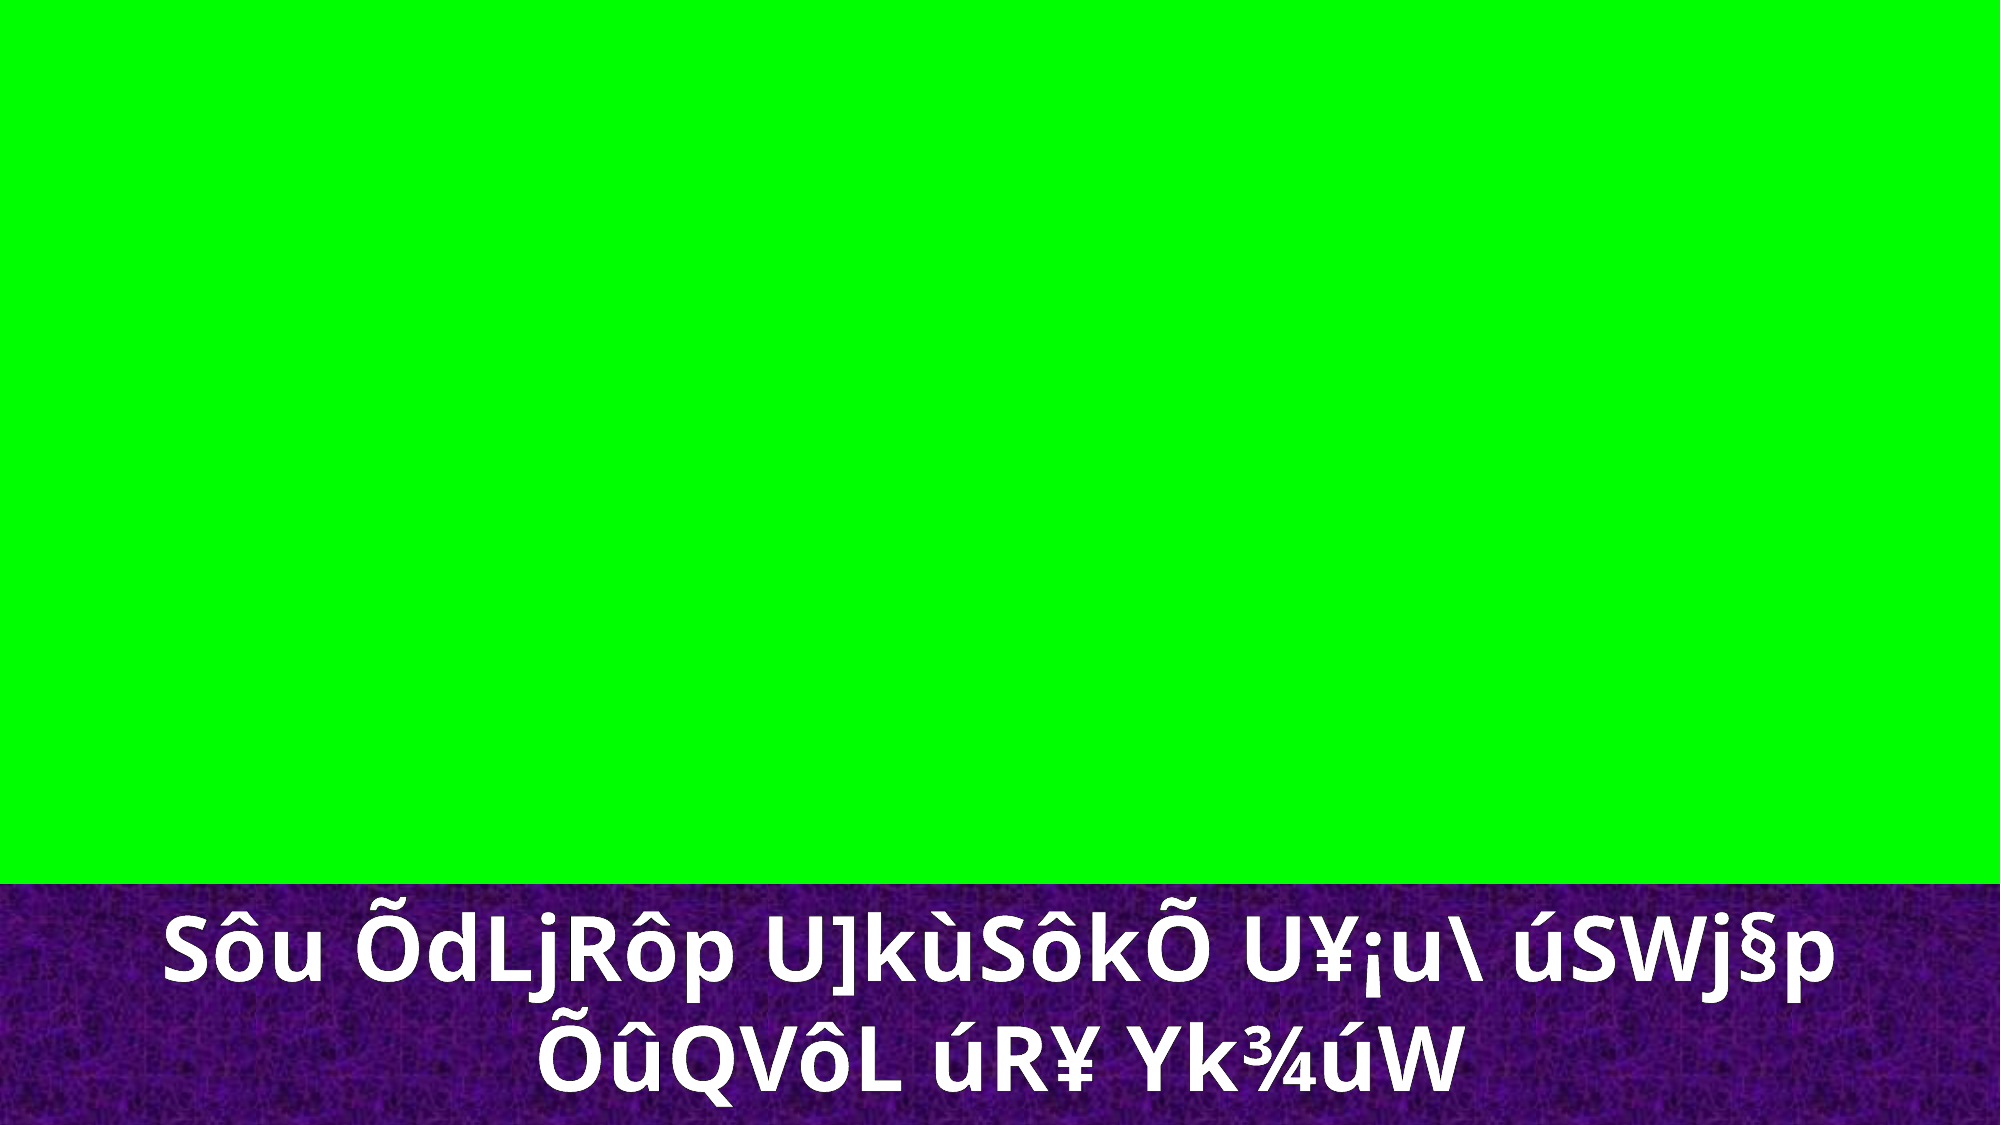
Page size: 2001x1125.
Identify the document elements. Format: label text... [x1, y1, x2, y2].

text_box [0, 1118, 2000, 1125]
text_box Sôu ÕdLjRôp U]kùSôkÕ U¥¡u\ úSWj§p ÕûQVôL úR¥ Yk¾úW [0, 882, 2000, 1118]
